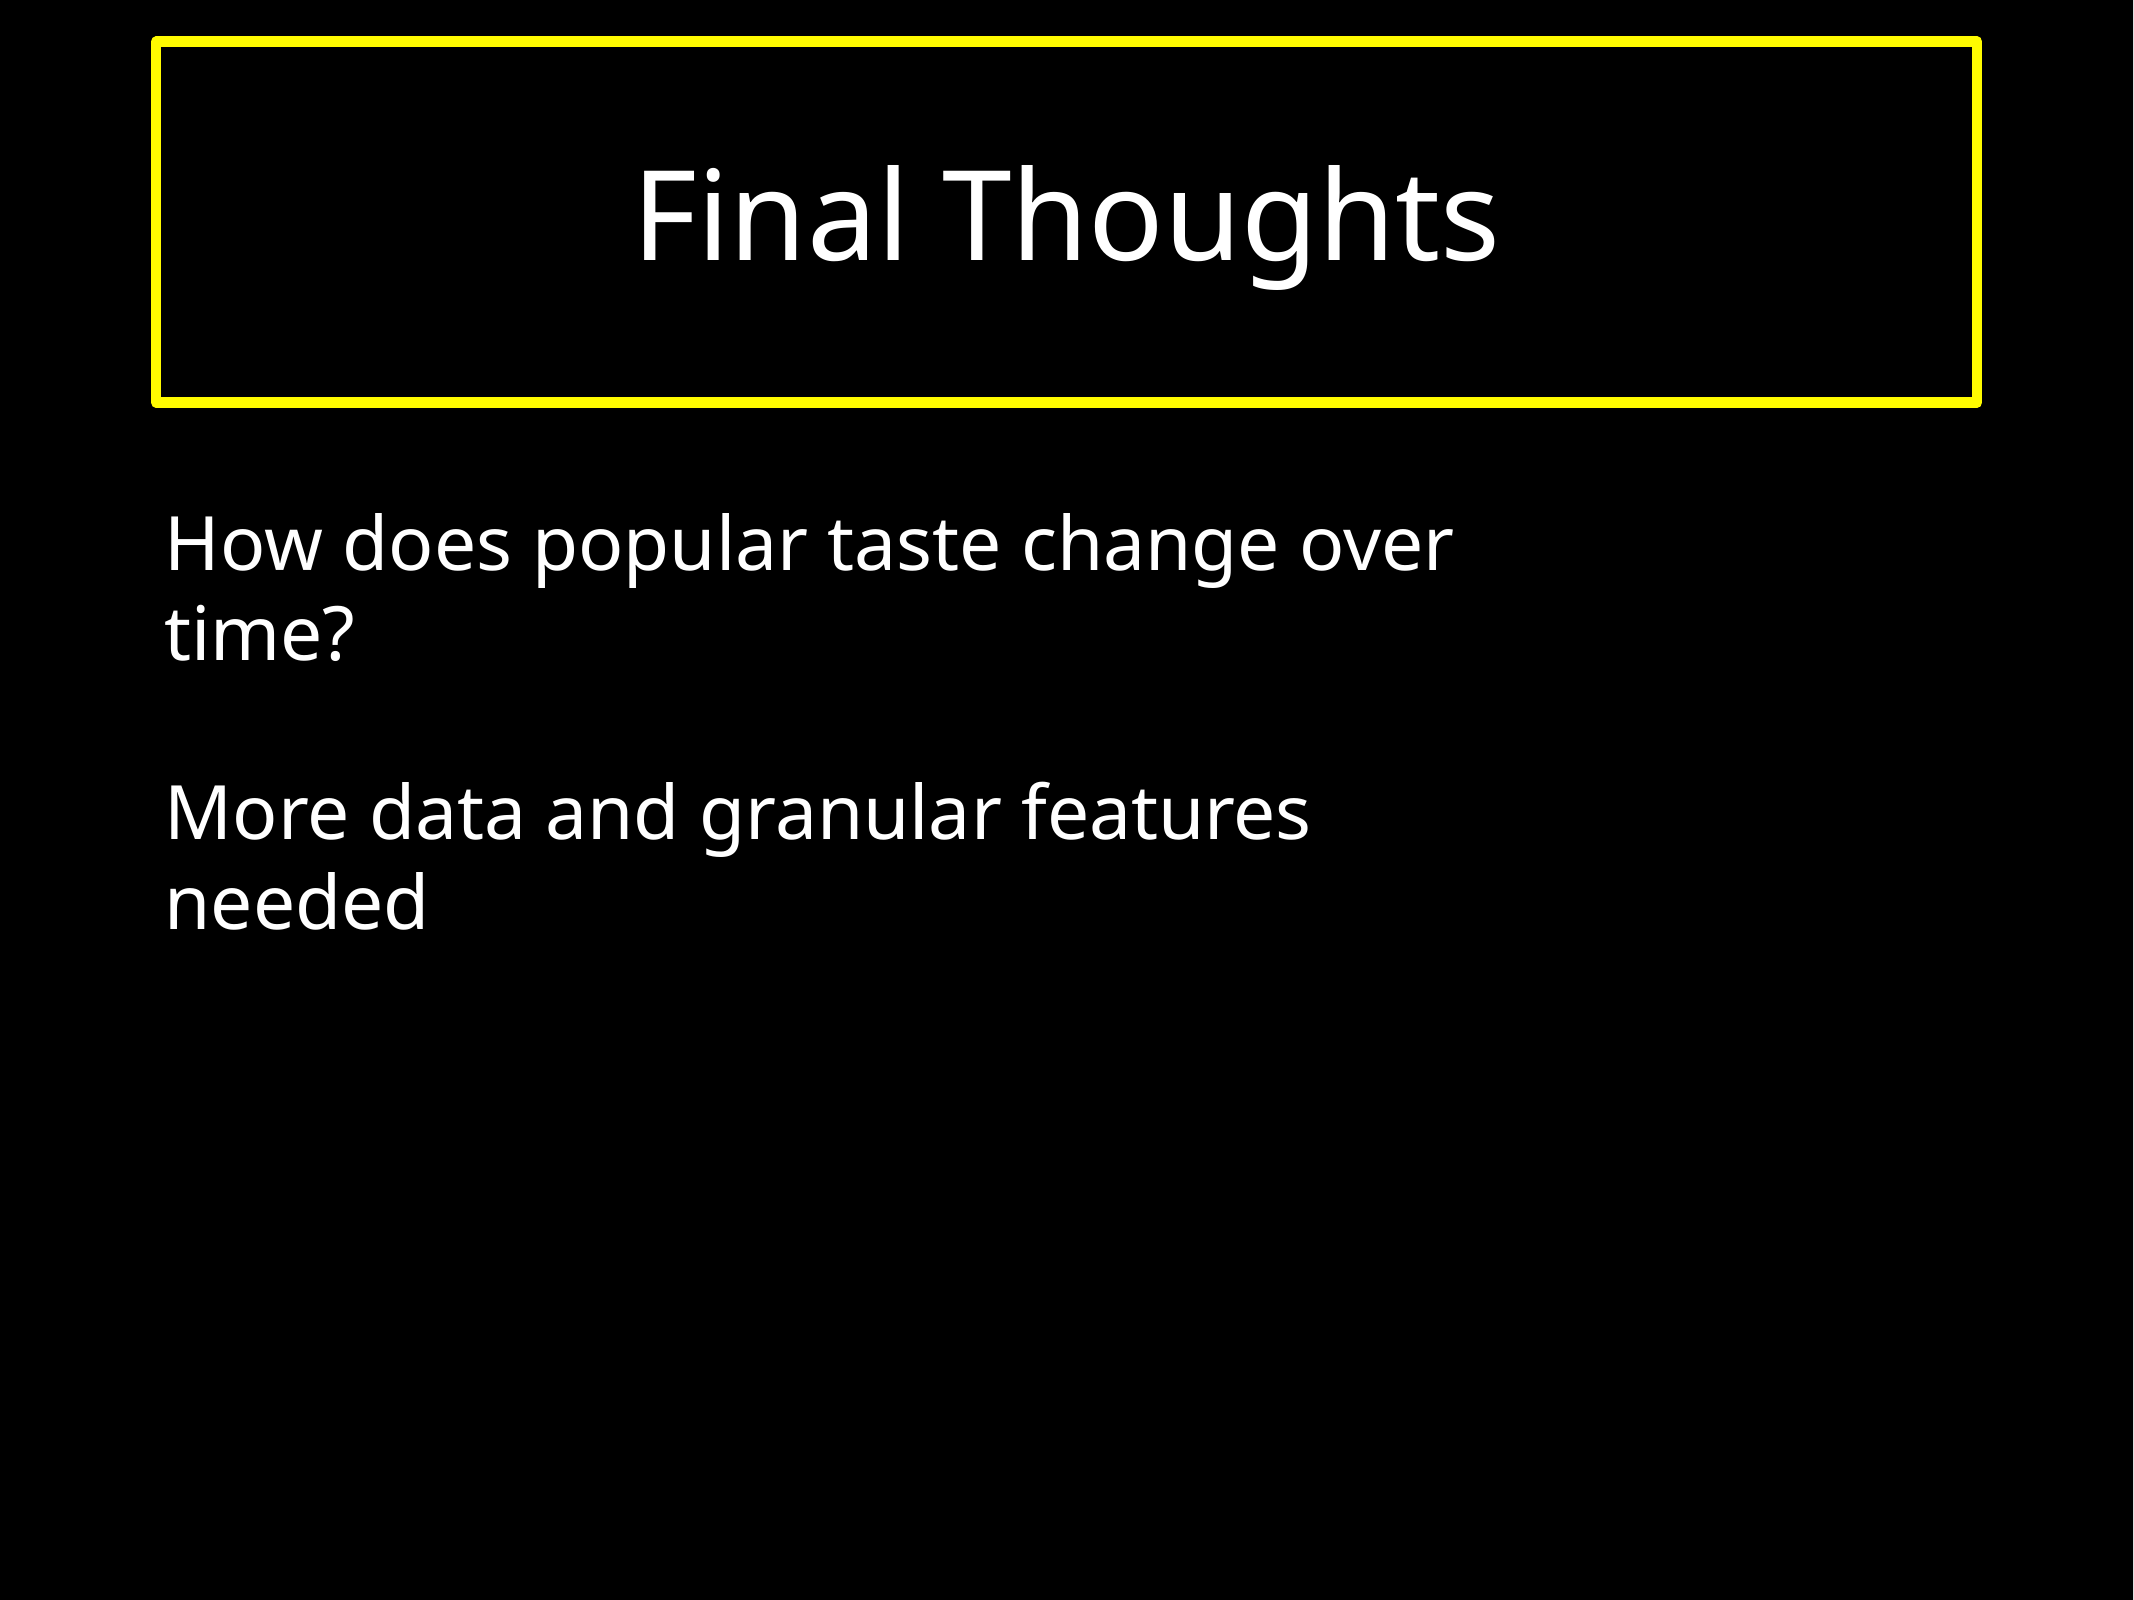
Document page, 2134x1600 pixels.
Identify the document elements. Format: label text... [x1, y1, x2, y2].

title Final Thoughts [156, 41, 1978, 403]
text_box How does popular taste change over time? More data and granular features needed [162, 493, 1593, 945]
